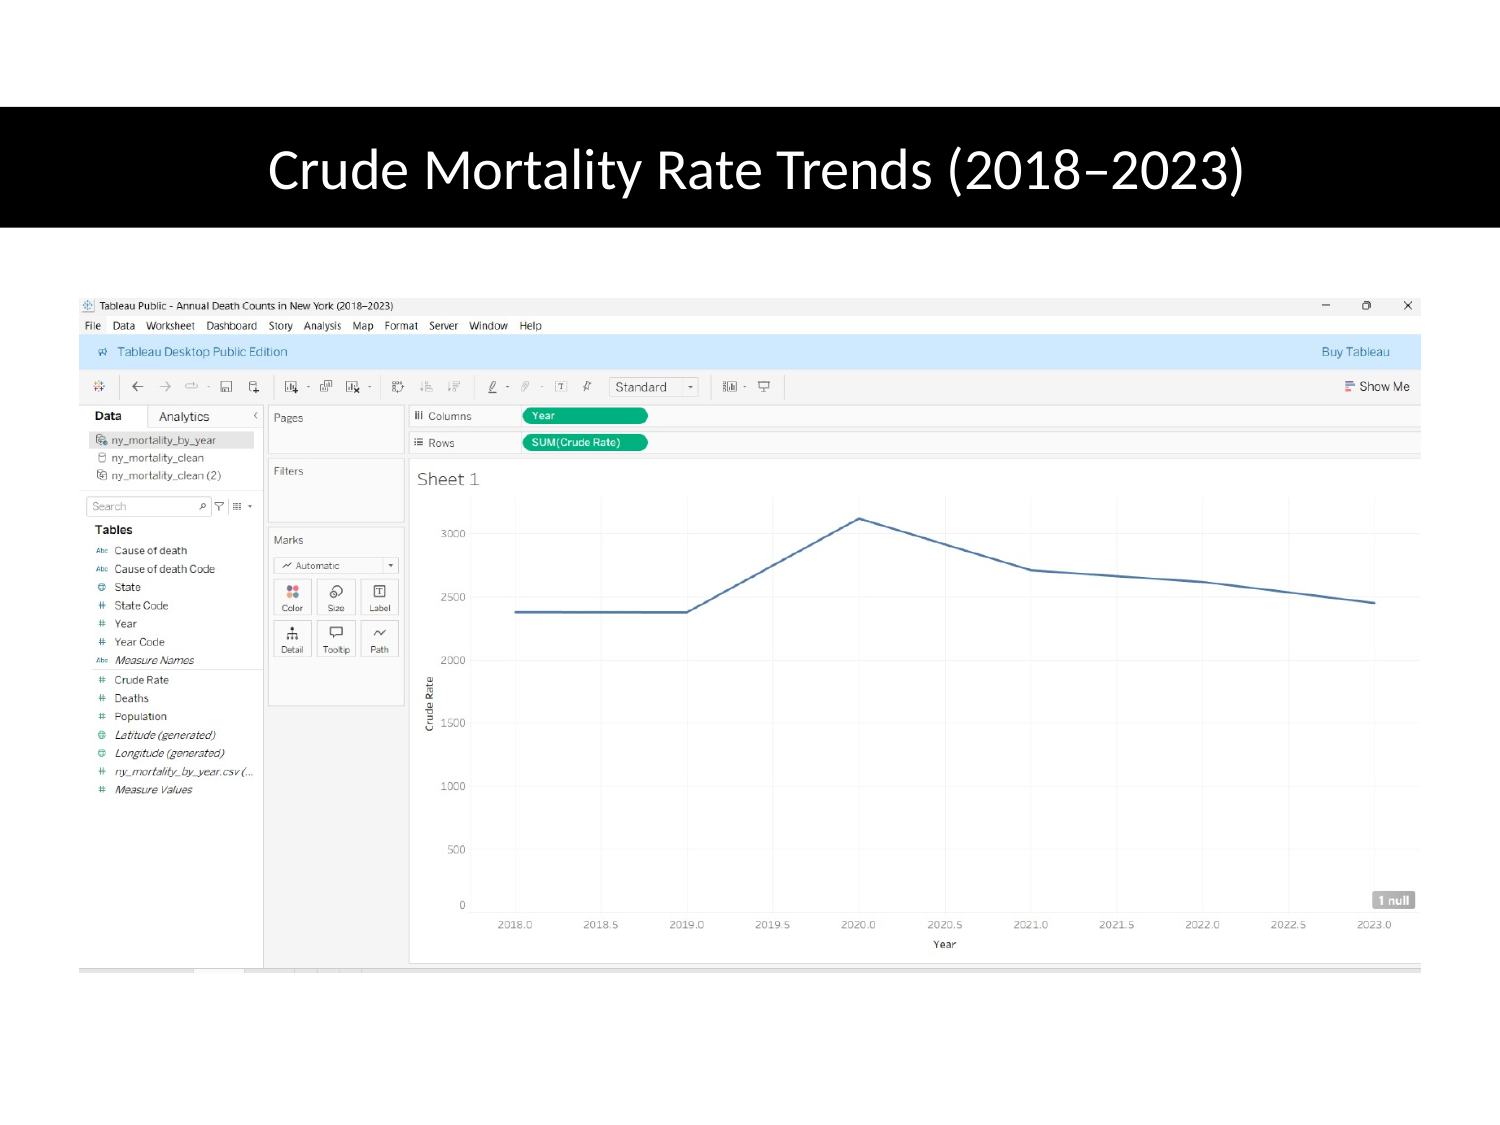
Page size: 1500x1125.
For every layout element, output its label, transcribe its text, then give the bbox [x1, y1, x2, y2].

text_box [0, 105, 1500, 230]
title Crude Mortality Rate Trends (2018–2023) [68, 105, 1448, 228]
picture [78, 297, 1422, 973]
